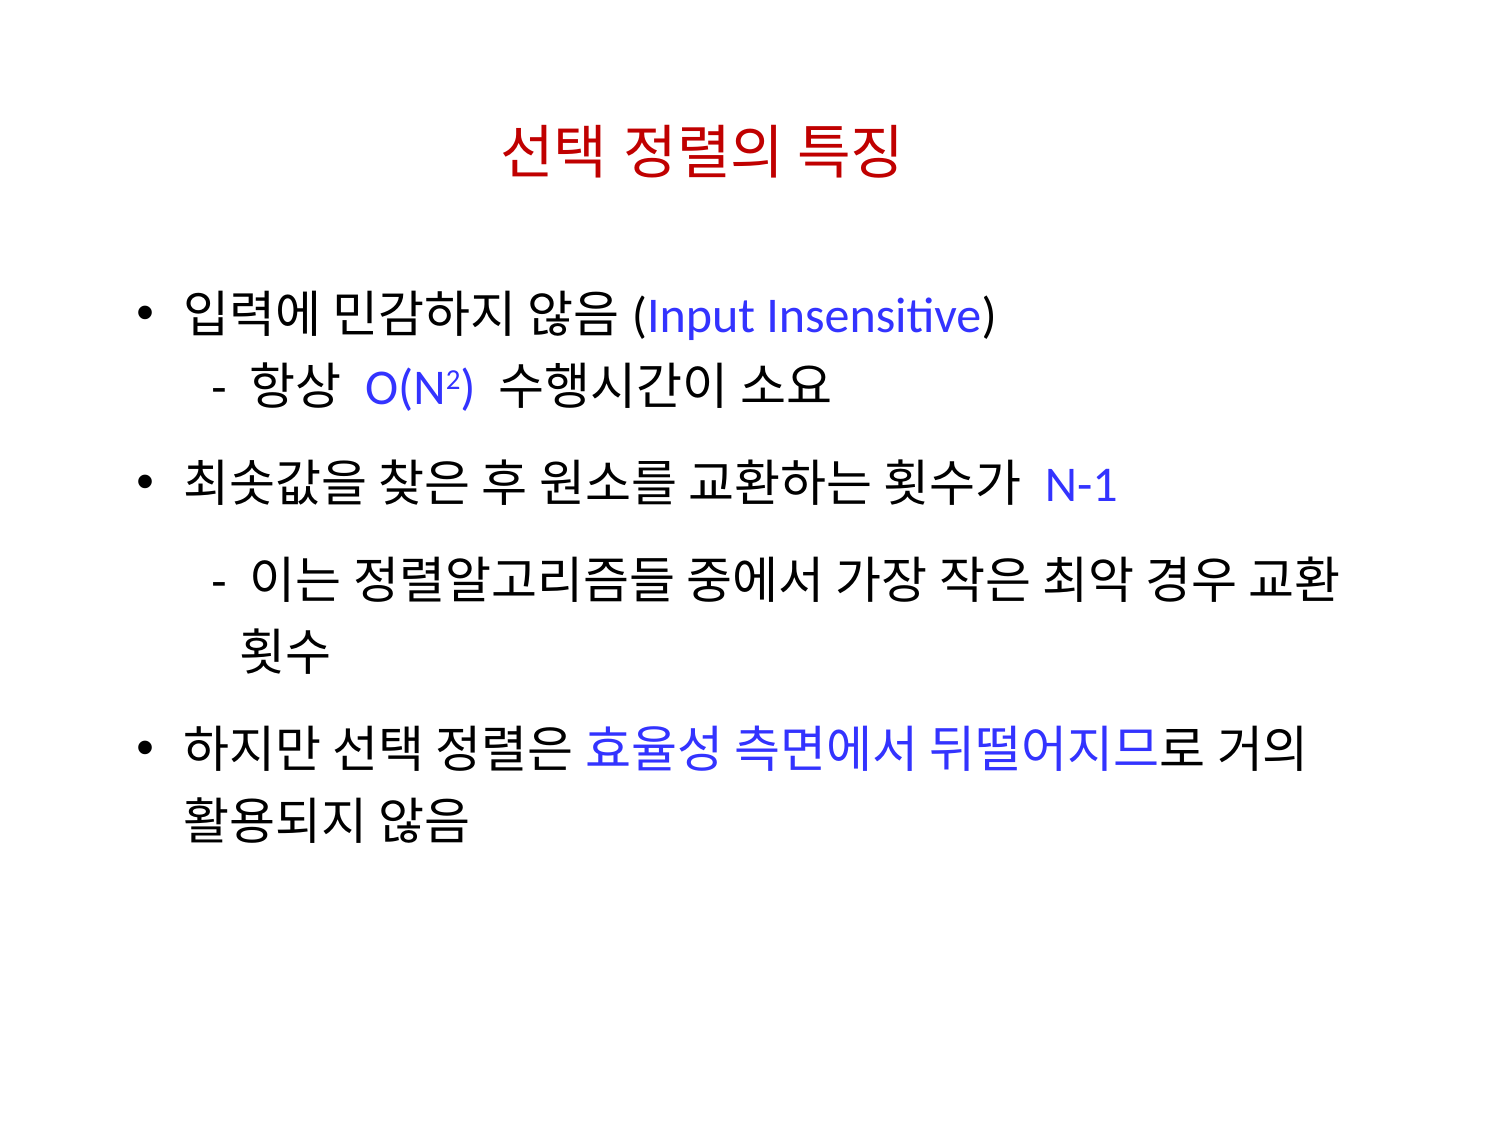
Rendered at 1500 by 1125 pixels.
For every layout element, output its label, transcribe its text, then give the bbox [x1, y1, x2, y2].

text_box 입력에 민감하지 않음(Input Insensitive) - 항상 O(N2) 수행시간이 소요 최솟값을 찾은 후 원소를 교환하는 횟수가 N-1 - 이는 정렬알고리즘들 중에서 가장 작은 최악 경우 교환 횟수 하지만 선택 정렬은 효율성 측면에서 뒤떨어지므로 거의 활용되지 않음 [121, 262, 1378, 857]
text_box 선택 정렬의 특징 [485, 93, 920, 193]
